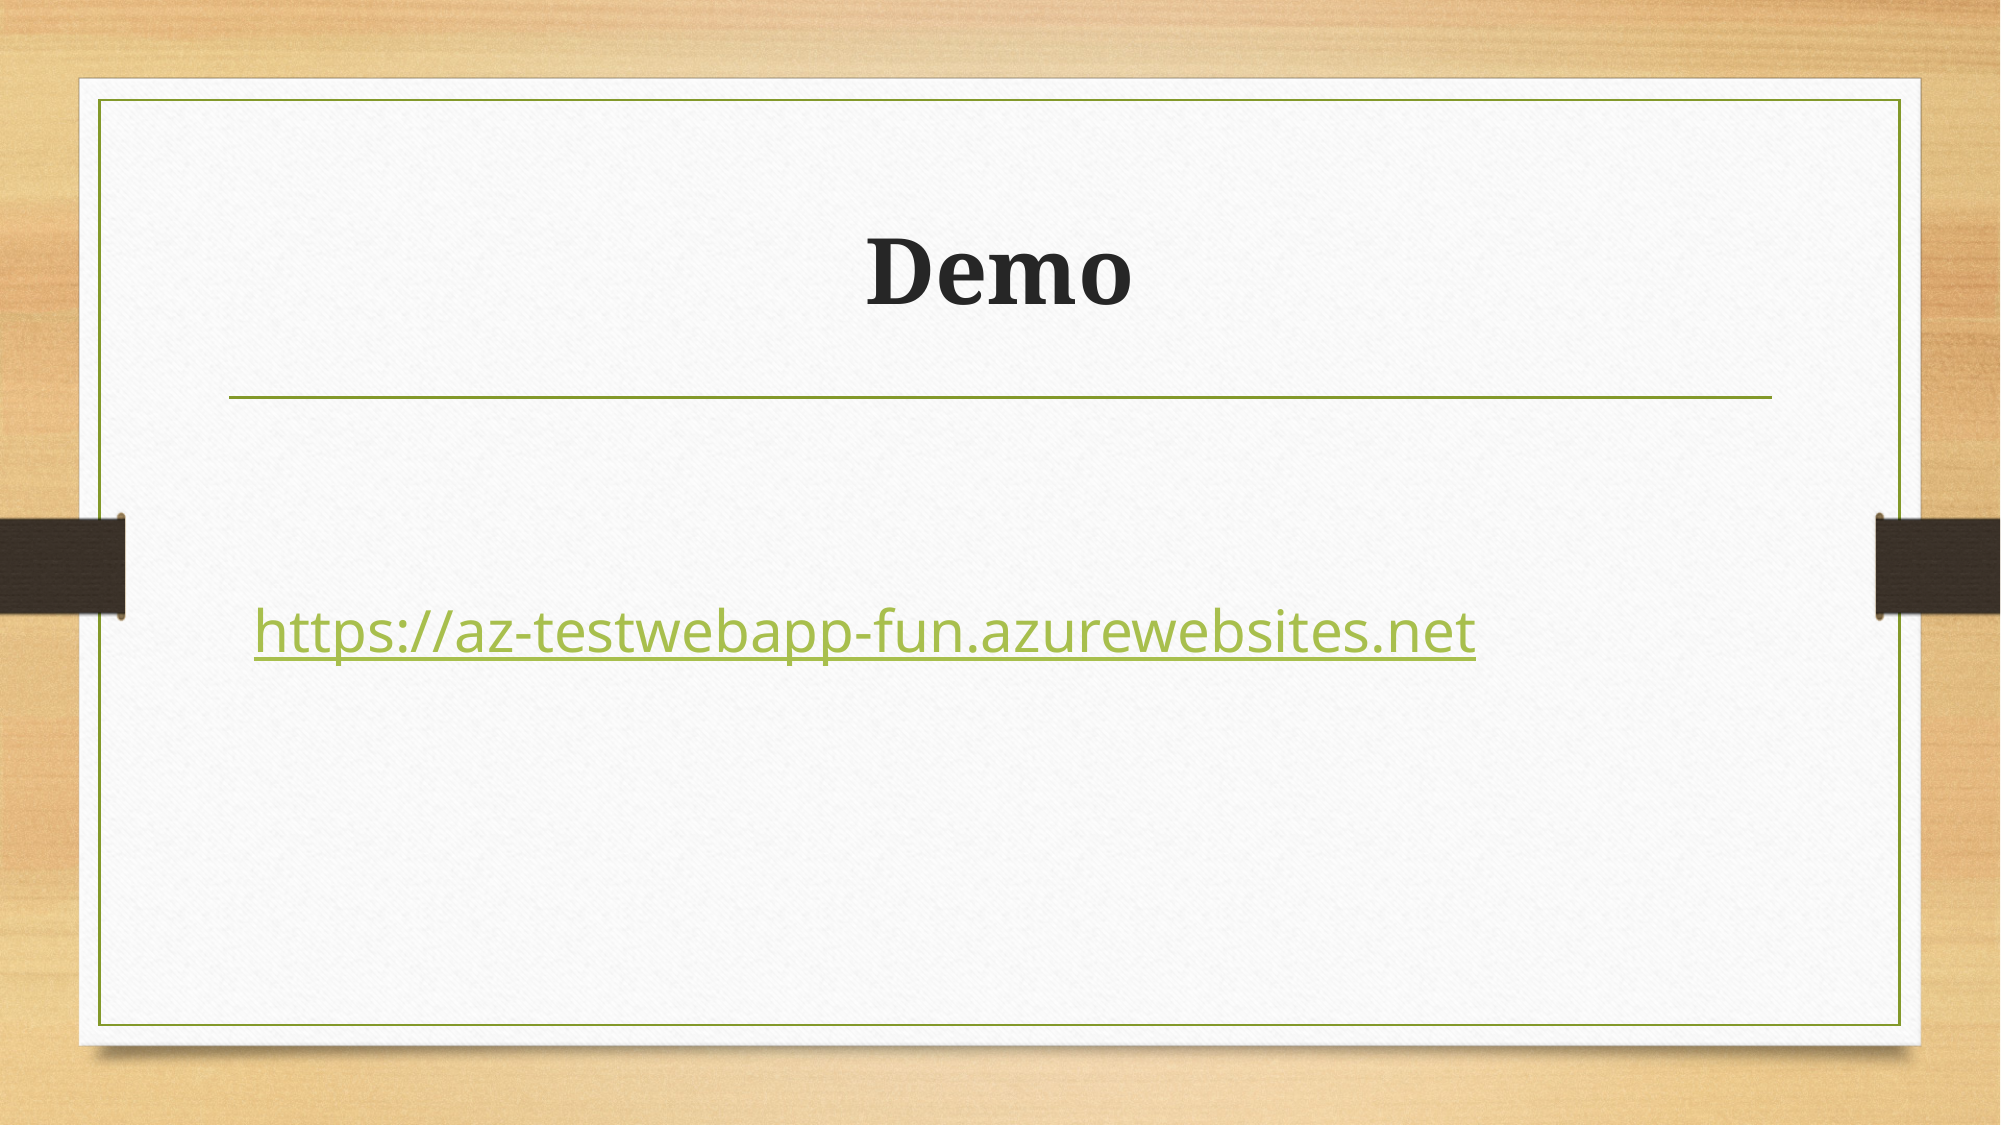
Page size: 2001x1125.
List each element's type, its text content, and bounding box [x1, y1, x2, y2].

picture [0, 0, 2001, 1125]
title Demo [212, 161, 1788, 375]
list https://az-testwebapp-fun.azurewebsites.net [212, 419, 1788, 964]
